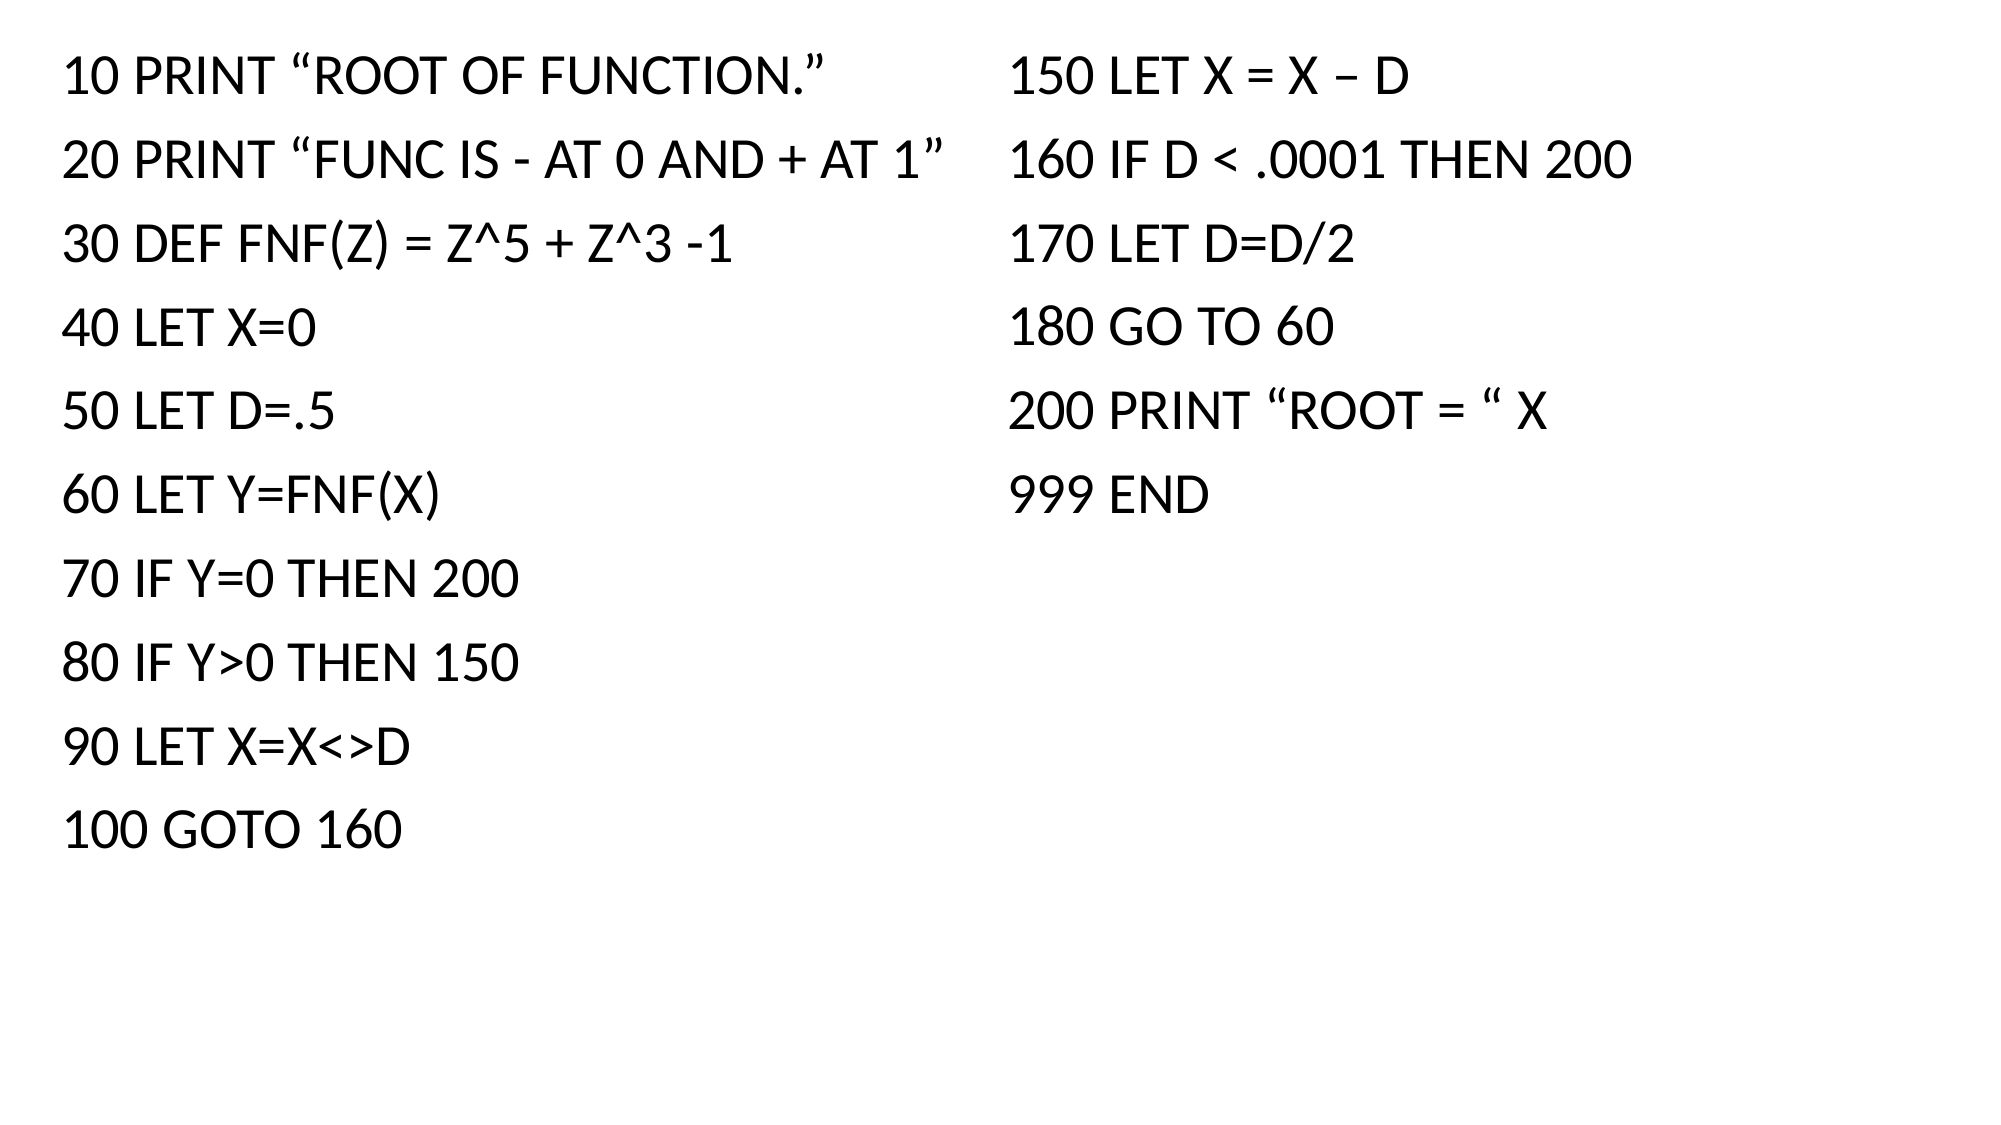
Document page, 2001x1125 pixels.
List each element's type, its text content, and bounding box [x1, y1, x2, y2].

text_box [944, 15, 2000, 1066]
list 10 PRINT “ROOT OF FUNCTION.” 20 PRINT “FUNC IS - AT 0 AND + AT 1” 30 DEF FNF(Z) = Z^5 + Z^3 -1 40 LET X=0 50 LET D=.5 60 LET Y=FNF(X) 70 IF Y=0 THEN 200 80 IF Y>0 THEN 150 90 LET X=X<>D 100 GOTO 160 [46, 36, 992, 1088]
text_box 150 LET X = X – D 160 IF D < .0001 THEN 200 170 LET D=D/2 180 GO TO 60 200 PRINT “ROOT = “ X 999 END [992, 36, 2000, 1088]
